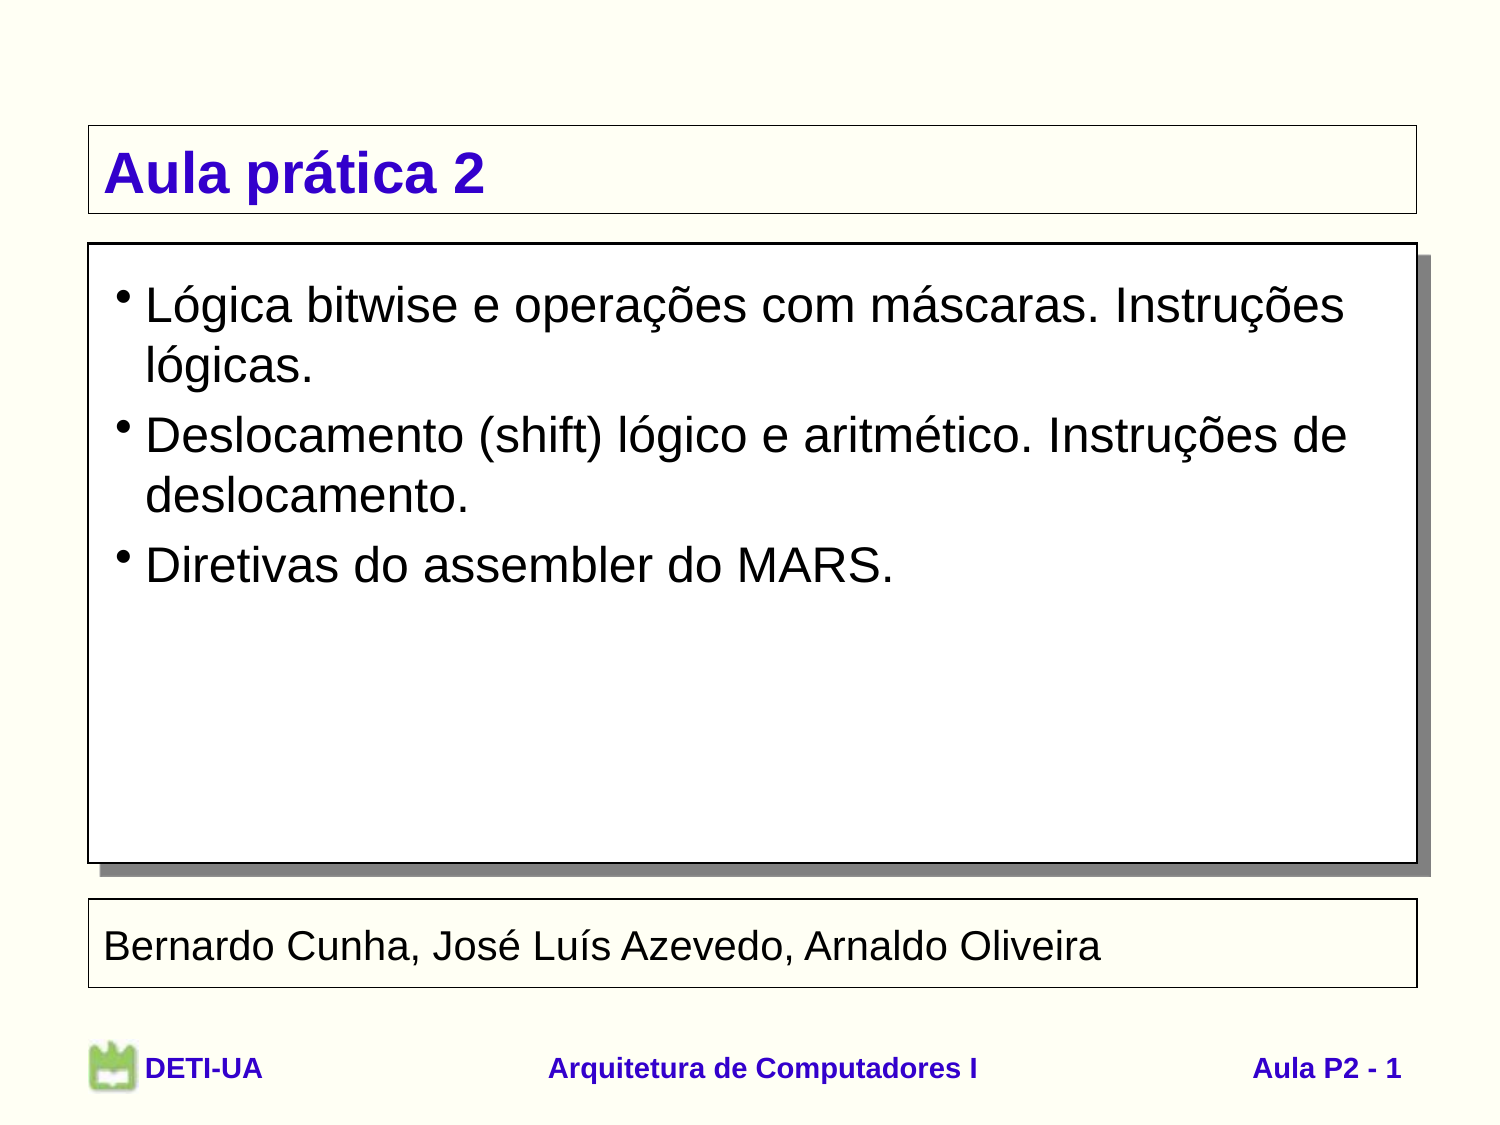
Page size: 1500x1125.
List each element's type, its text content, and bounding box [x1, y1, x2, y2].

subtitle Lógica bitwise e operações com máscaras. Instruções lógicas. Deslocamento (shift) lógico e aritmético. Instruções de deslocamento. Diretivas do assembler do MARS. [100, 265, 1412, 844]
title Aula prática 2 [88, 125, 1417, 214]
footer Arquitetura de Computadores I [525, 1027, 1001, 1106]
slide_number DETI-UA [88, 1027, 443, 1106]
slide_number Aula P2 - 1 [1066, 1027, 1417, 1106]
picture [88, 1039, 139, 1094]
